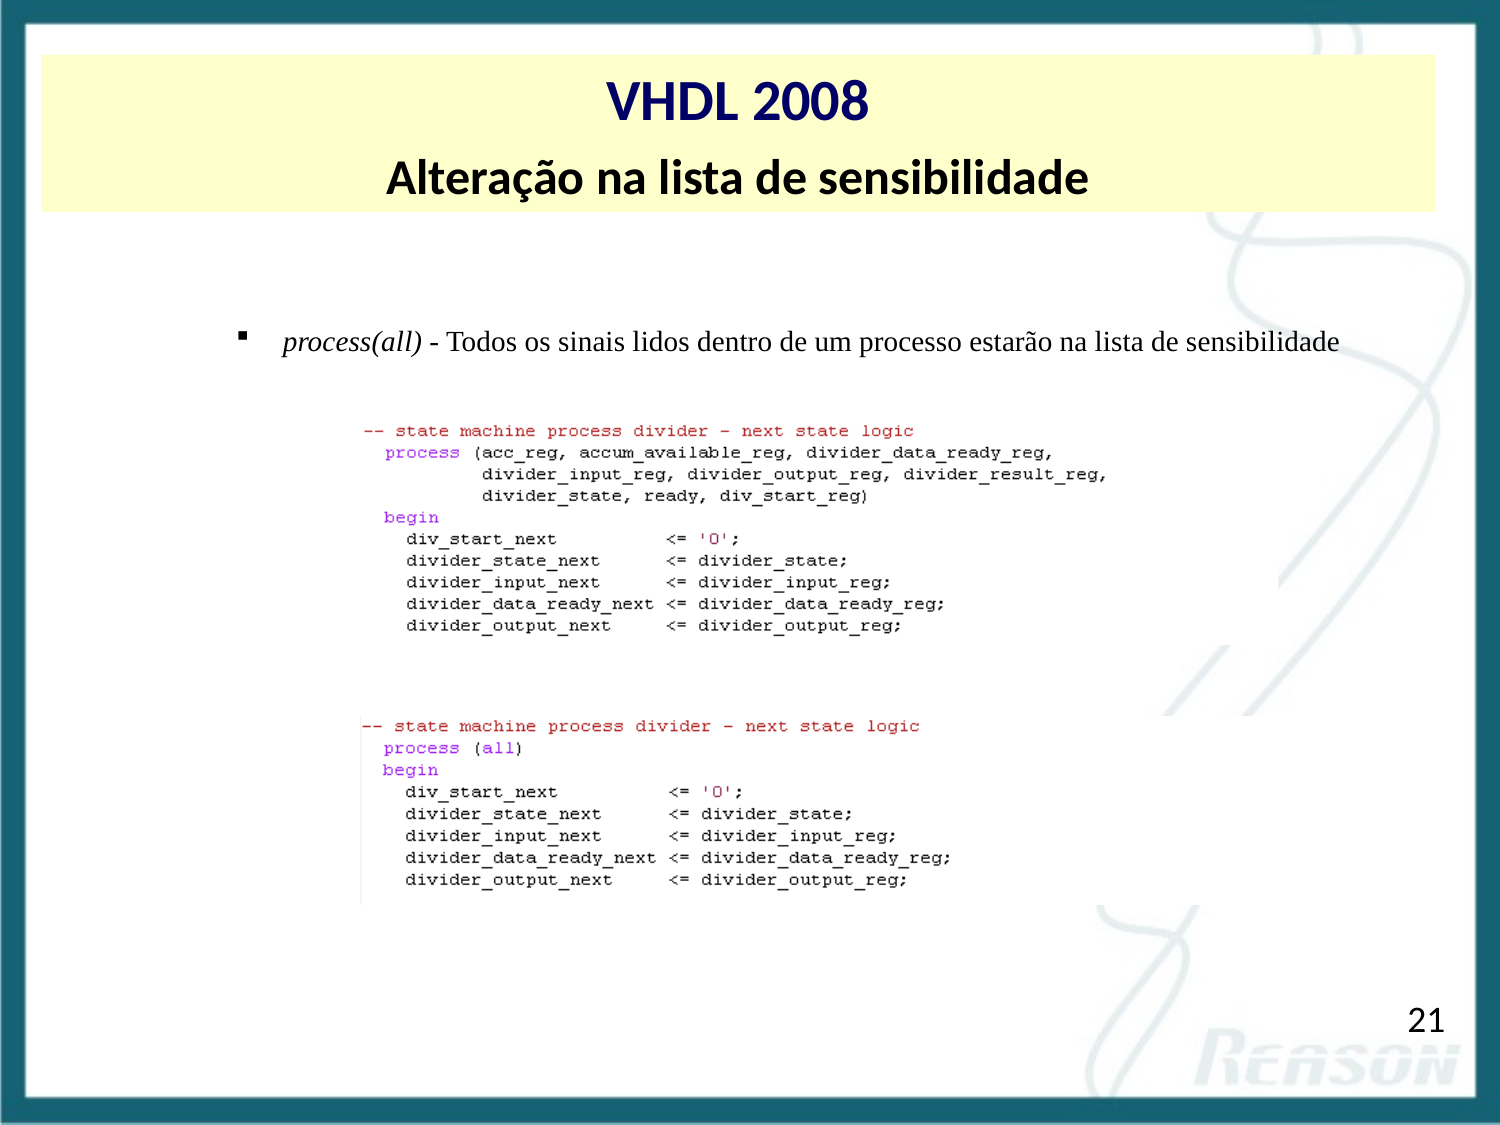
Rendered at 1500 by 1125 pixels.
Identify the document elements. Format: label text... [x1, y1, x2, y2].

text_box VHDL 2008 [41, 54, 1436, 137]
picture [0, 0, 1500, 1125]
text_box process(all) - Todos os sinais lidos dentro de um processo estarão na lista de sensibilidade [221, 314, 1356, 365]
text_box Alteração na lista de sensibilidade [41, 137, 1436, 212]
